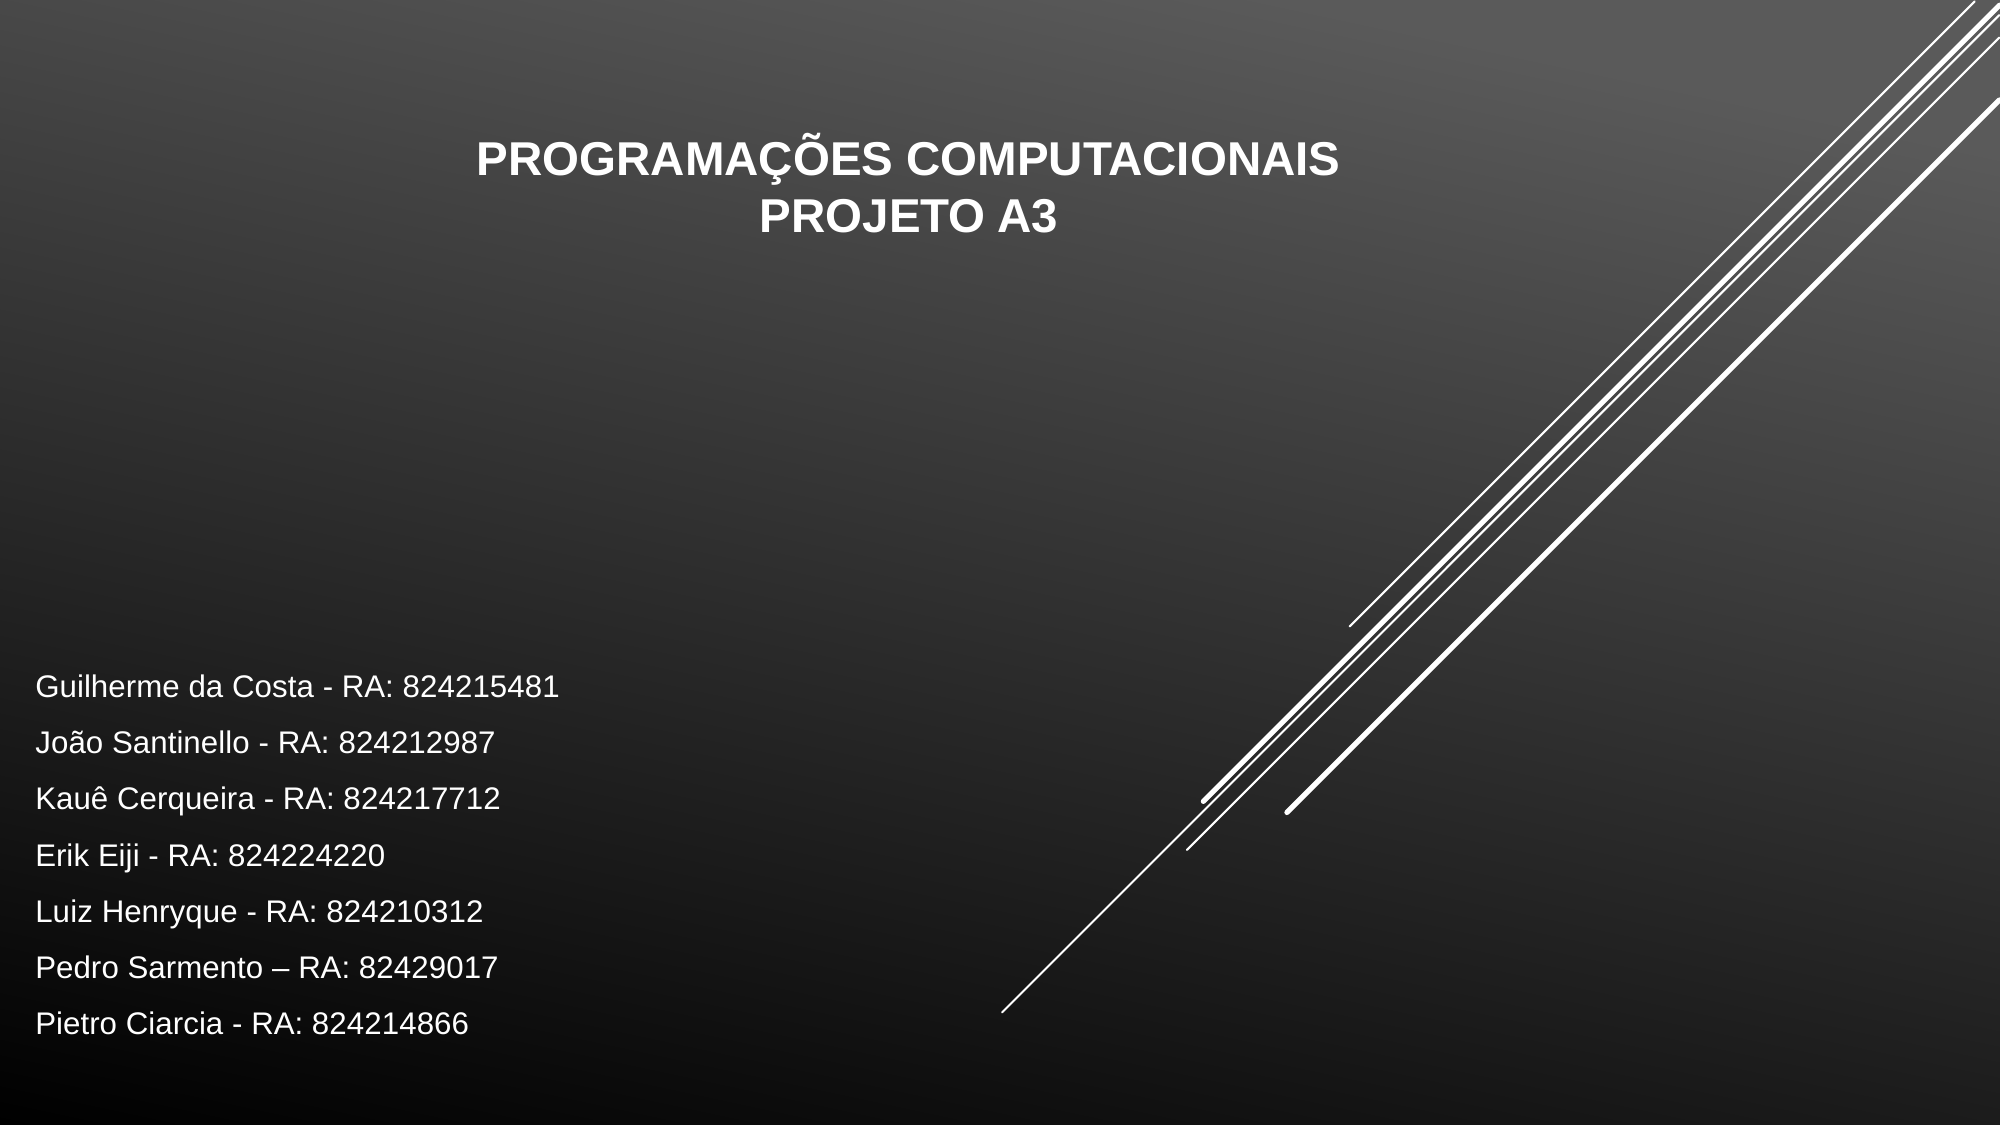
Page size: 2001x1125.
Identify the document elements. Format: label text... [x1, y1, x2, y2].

subtitle Guilherme da Costa - RA: 824215481 João Santinello - RA: 824212987 Kauê Cerqueira - RA: 824217712 Erik Eiji - RA: 824224220 Luiz Henryque - RA: 824210312 Pedro Sarmento – RA: 82429017 Pietro Ciarcia - RA: 824214866 [20, 658, 1521, 931]
title Programações computacionais Projeto a3 [230, 66, 1588, 354]
